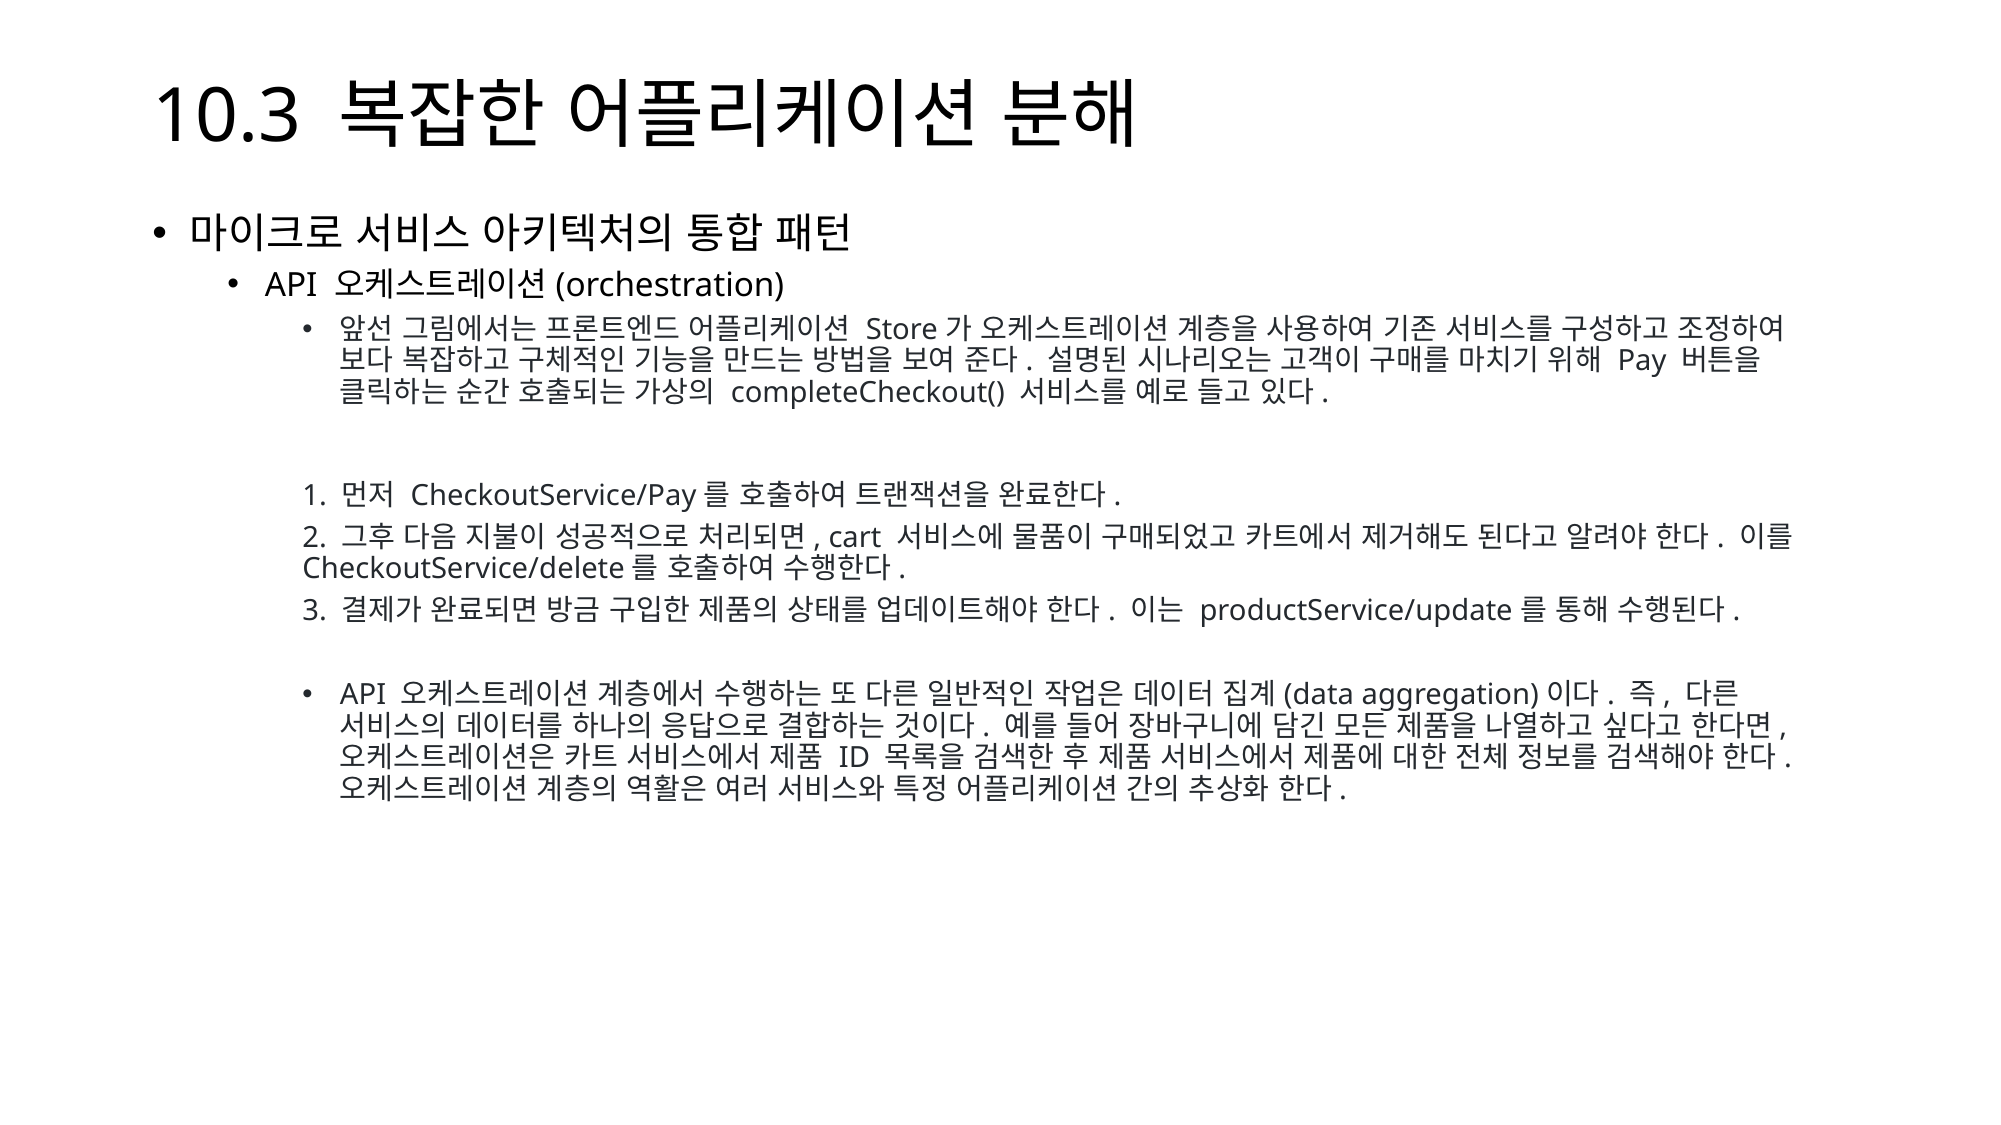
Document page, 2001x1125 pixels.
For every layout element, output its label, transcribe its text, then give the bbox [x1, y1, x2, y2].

title 10.3 복잡한 어플리케이션 분해 [137, 59, 1863, 175]
list 마이크로 서비스 아키텍처의 통합 패턴 API 오케스트레이션(orchestration) 앞선 그림에서는 프론트엔드 어플리케이션 Store가 오케스트레이션 계층을 사용하여 기존 서비스를 구성하고 조정하여 보다 복잡하고 구체적인 기능을 만드는 방법을 보여 준다. 설명된 시나리오는 고객이 구매를 마치기 위해 Pay 버튼을 클릭하는 순간 호출되는 가상의 completeCheckout() 서비스를 예로 들고 있다. 1. 먼저 CheckoutService/Pay를 호출하여 트랜잭션을 완료한다. 2. 그후 다음 지불이 성공적으로 처리되면, cart 서비스에 물품이 구매되었고 카트에서 제거해도 된다고 알려야 한다. 이를 CheckoutService/delete를 호출하여 수행한다. 3. 결제가 완료되면 방금 구입한 제품의 상태를 업데이트해야 한다. 이는 productService/update를 통해 수행된다. API 오케스트레이션 계층에서 수행하는 또 다른 일반적인 작업은 데이터 집계(data aggregation)이다. 즉, 다른 서비스의 데이터를 하나의 응답으로 결합하는 것이다. 예를 들어 장바구니에 담긴 모든 제품을 나열하고 싶다고 한다면, 오케스트레이션은 카트 서비스에서 제품 ID 목록을 검색한 후 제품 서비스에서 제품에 대한 전체 정보를 검색해야 한다. 오케스트레이션 계층의 역활은 여러 서비스와 특정 어플리케이션 간의 추상화 한다. [137, 204, 1863, 1022]
